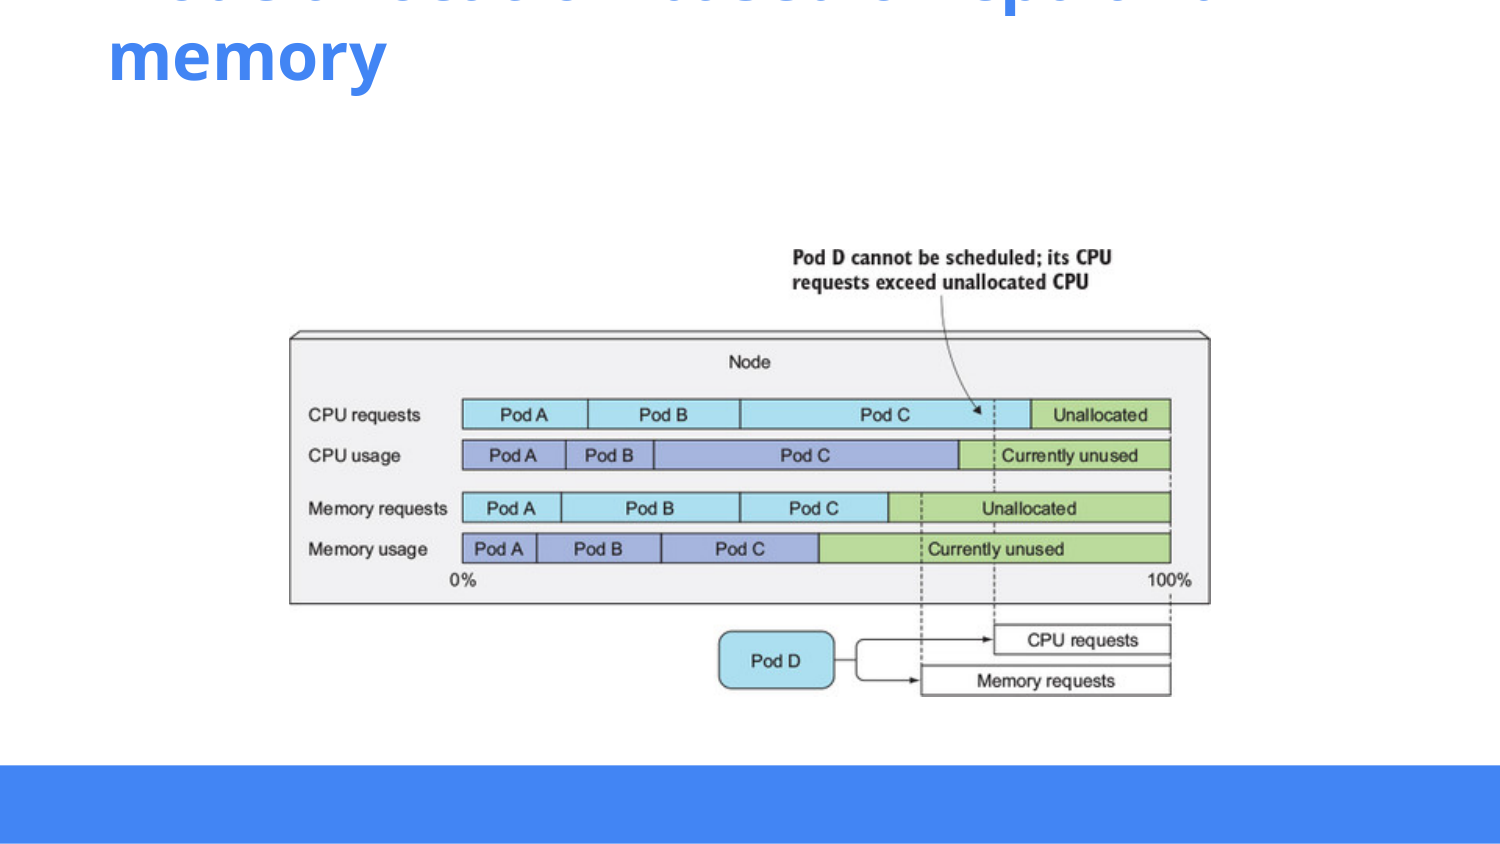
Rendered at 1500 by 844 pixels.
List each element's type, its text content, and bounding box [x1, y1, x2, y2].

title Node allocation based on cpu and memory [92, 0, 1481, 109]
picture [288, 249, 1212, 697]
